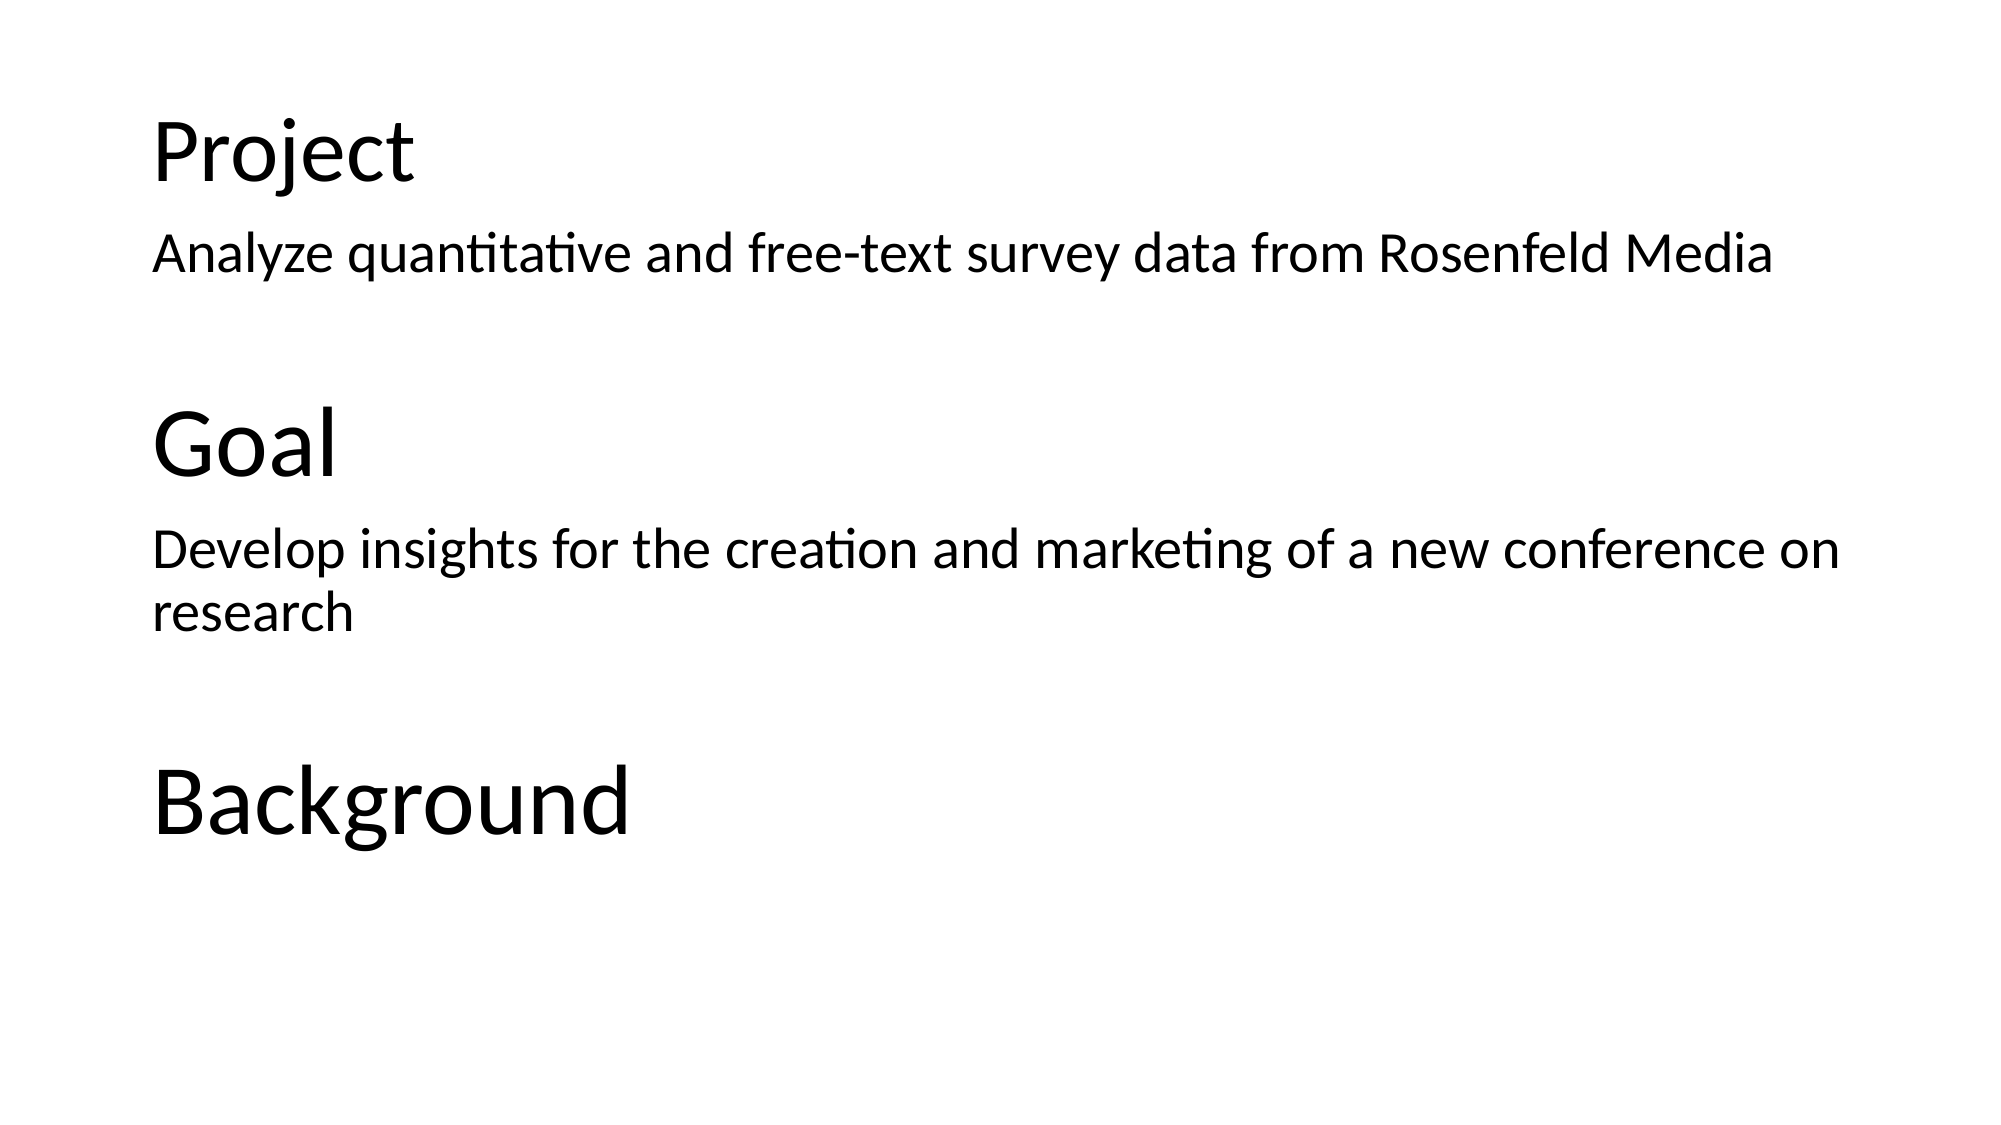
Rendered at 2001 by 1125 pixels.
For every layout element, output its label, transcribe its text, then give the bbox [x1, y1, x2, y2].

text_box [980, 532, 1019, 592]
list Project Analyze quantitative and free-text survey data from Rosenfeld Media Goal Develop insights for the creation and marketing of a new conference on research Background [137, 95, 1863, 1014]
